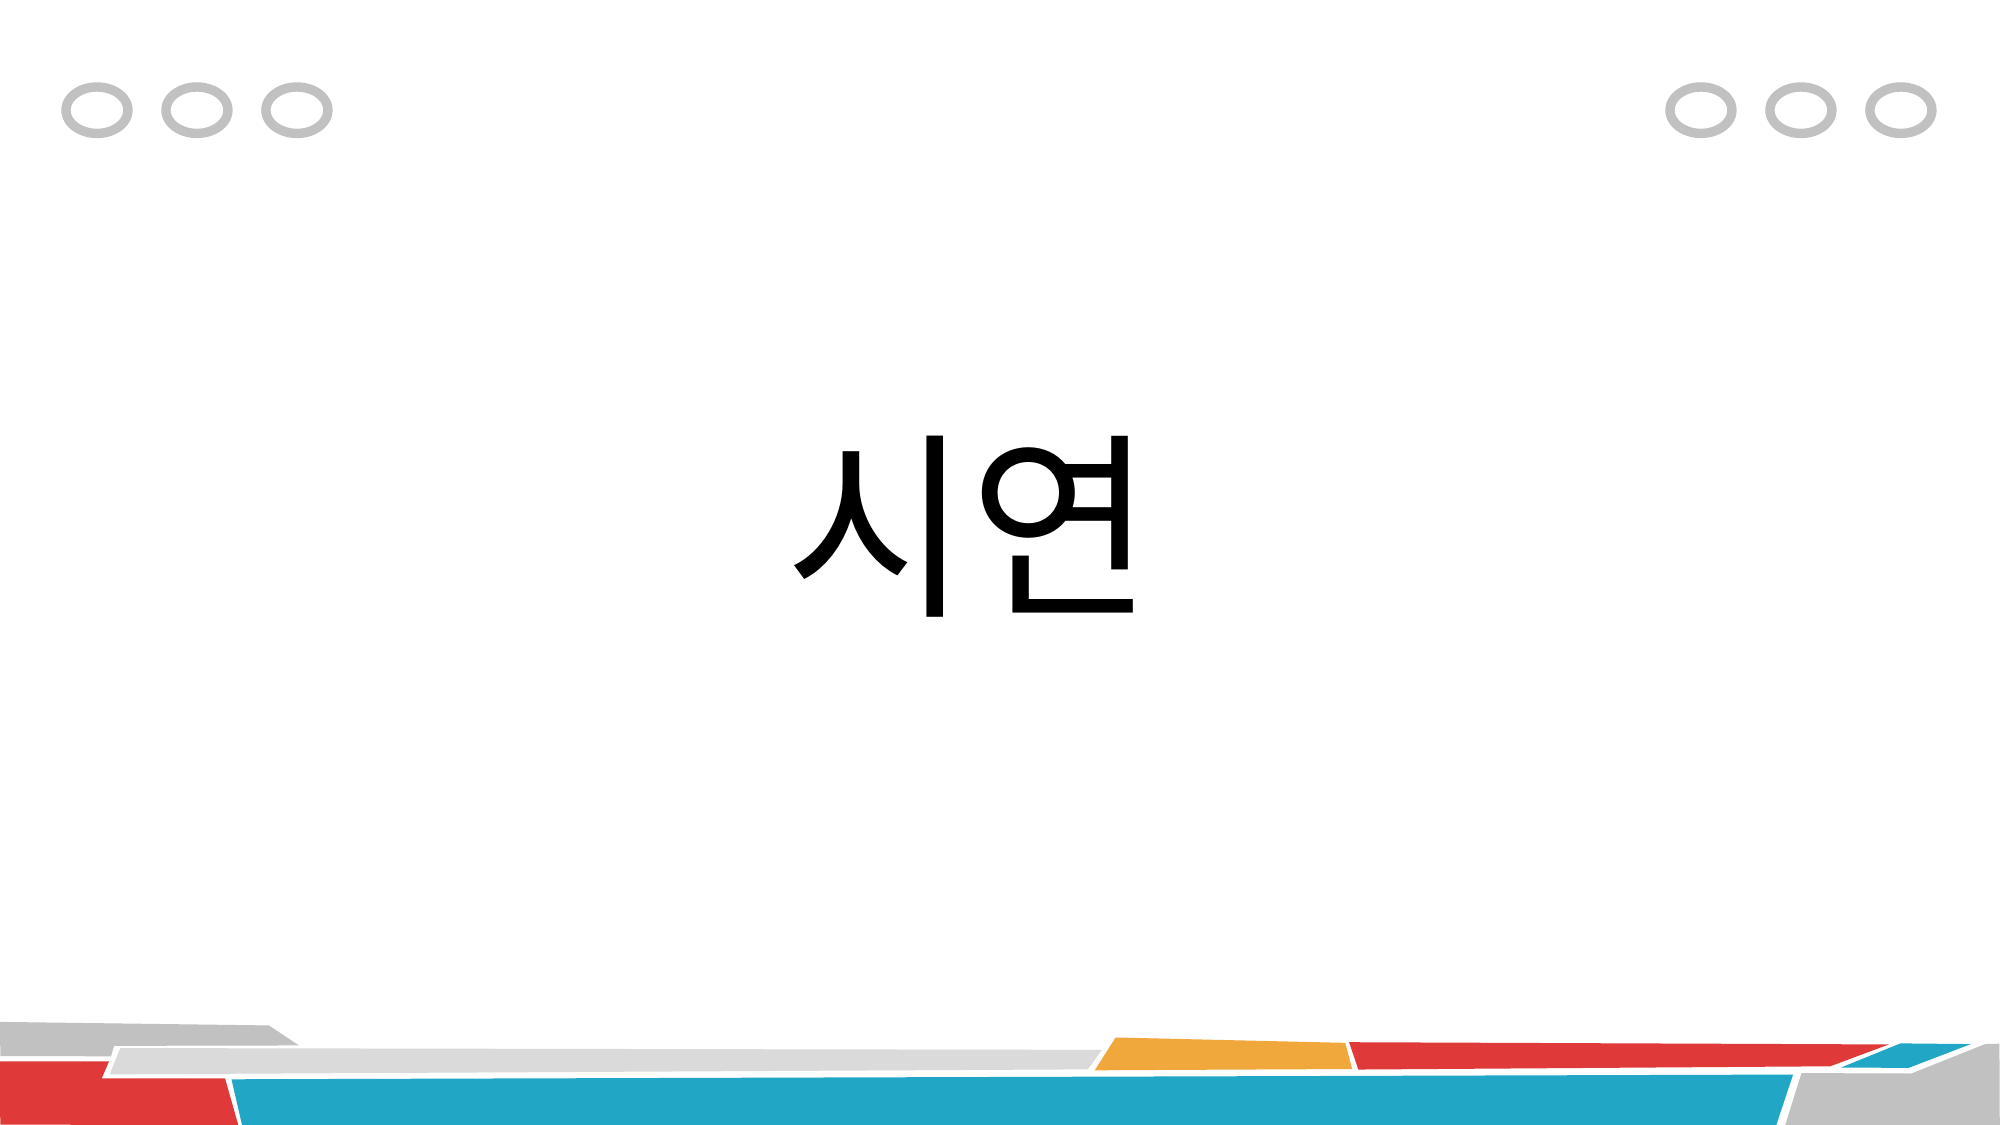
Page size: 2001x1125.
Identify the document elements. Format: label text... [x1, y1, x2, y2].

list 시연 [770, 393, 2000, 1125]
